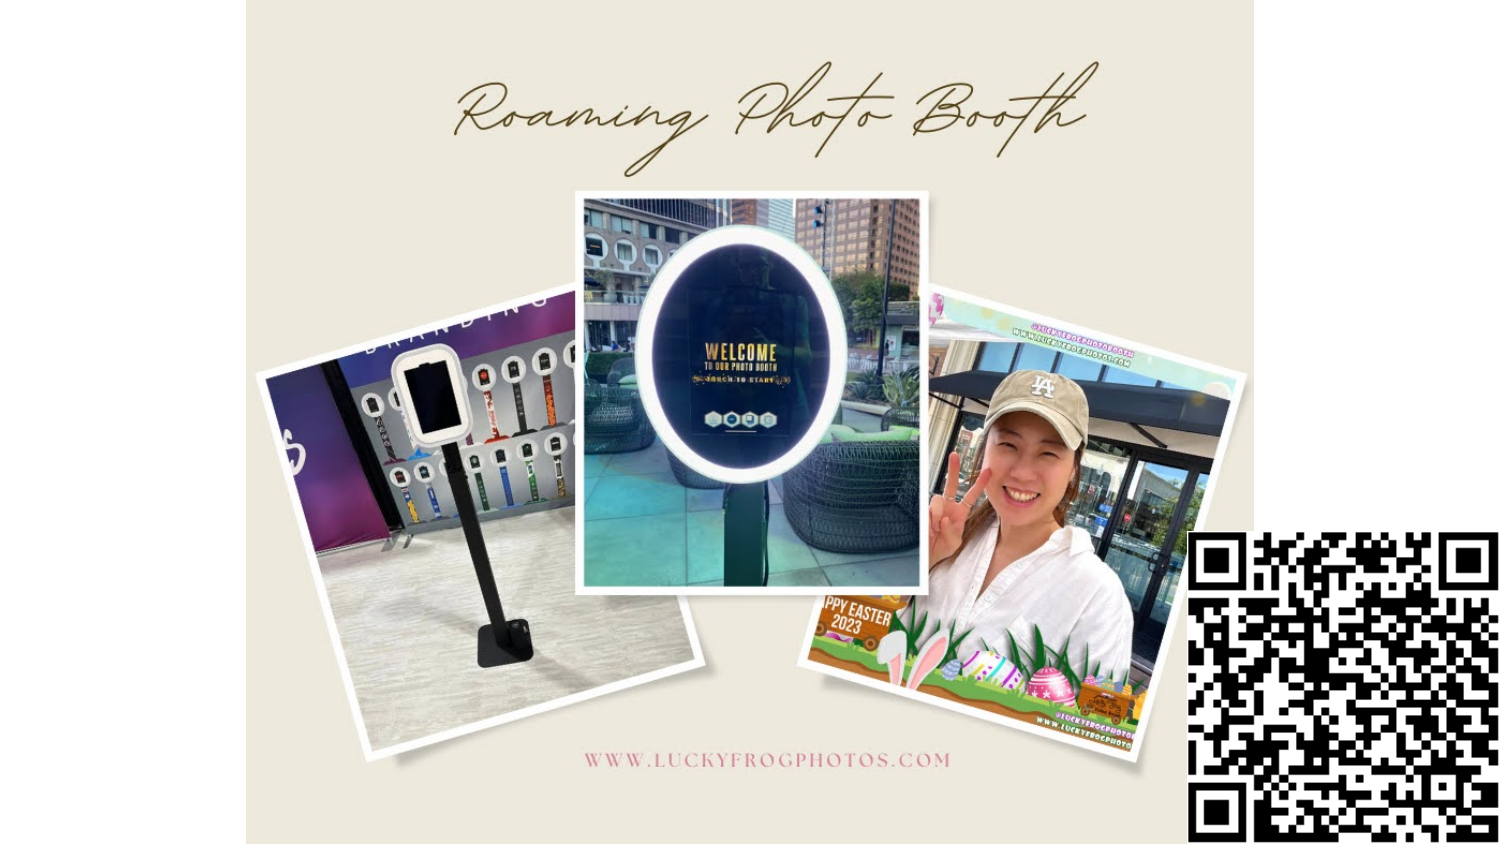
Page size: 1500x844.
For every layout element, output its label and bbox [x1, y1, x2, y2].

picture [246, 0, 1500, 844]
